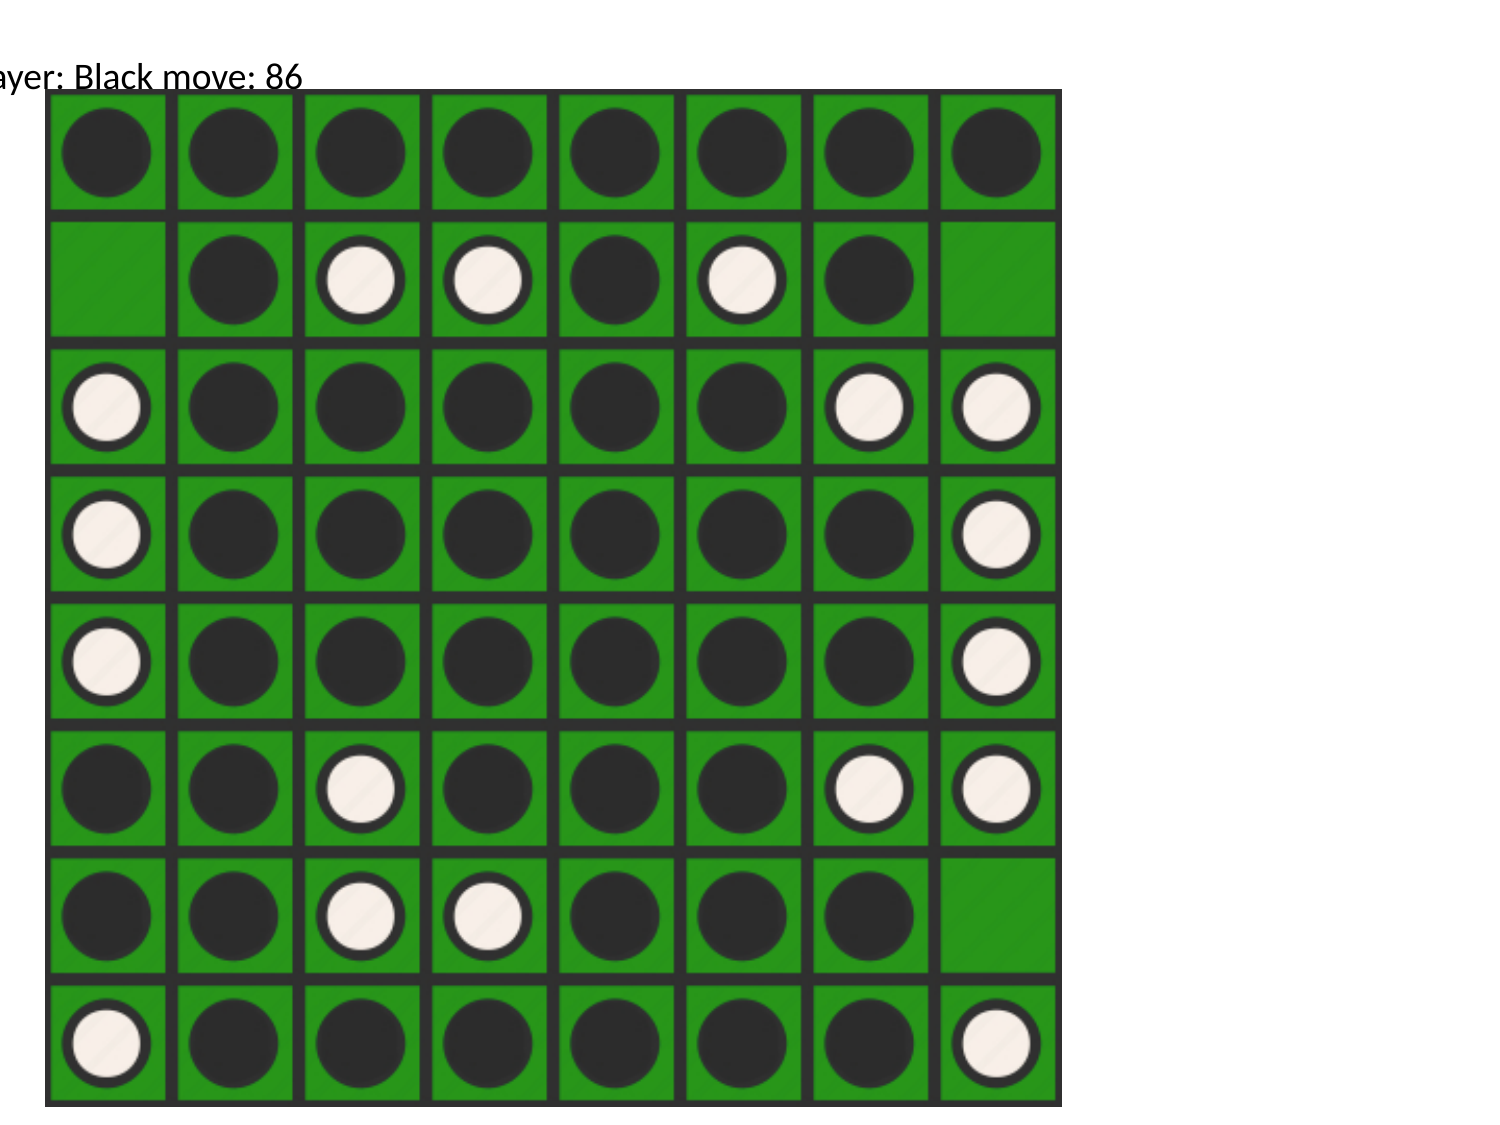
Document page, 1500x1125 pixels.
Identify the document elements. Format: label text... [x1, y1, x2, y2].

picture [44, 89, 1062, 1107]
text_box turn: 57 player: Black move: 86 [0, 44, 319, 105]
